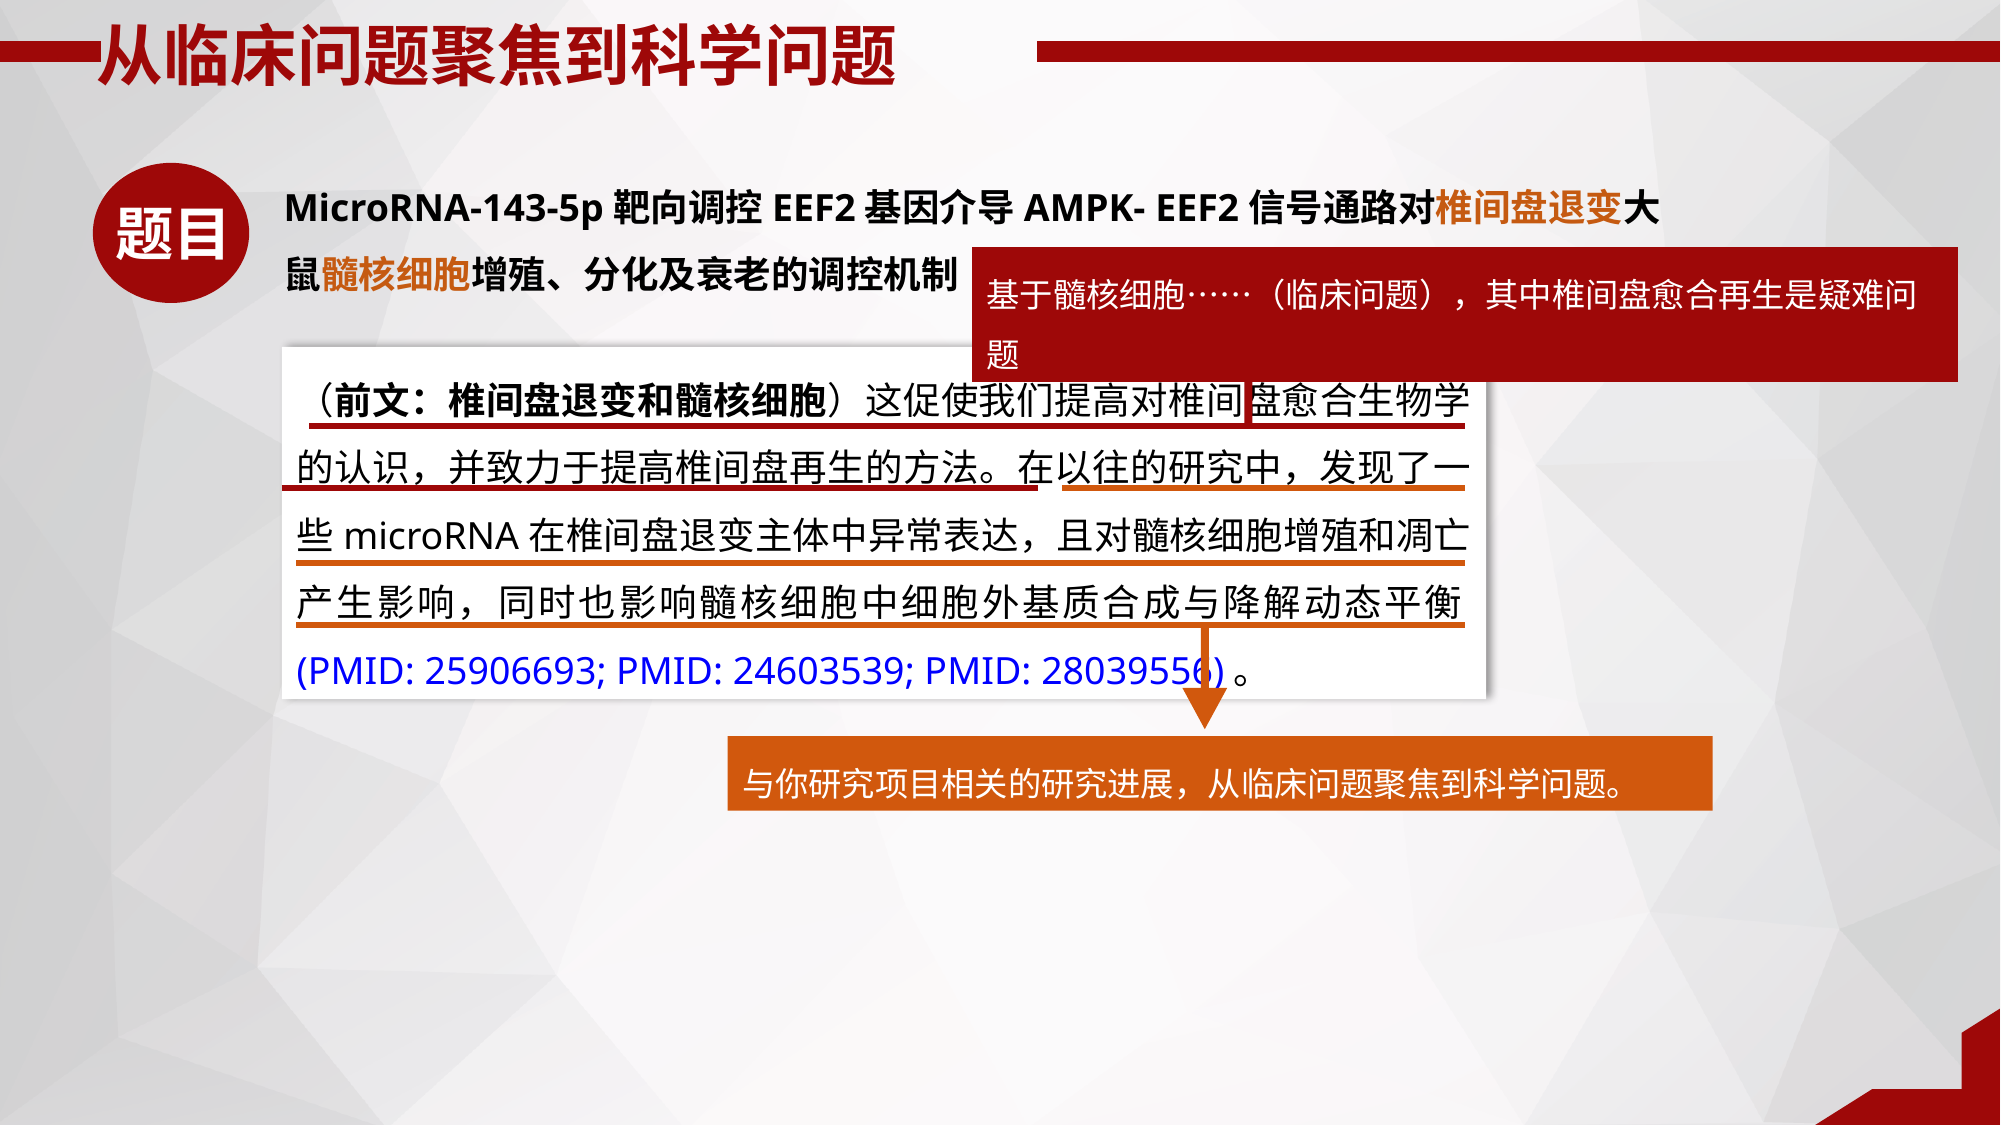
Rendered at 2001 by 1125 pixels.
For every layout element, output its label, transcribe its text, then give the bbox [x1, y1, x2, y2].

text_box 基于髓核细胞……（临床问题），其中椎间盘愈合再生是疑难问题 [972, 247, 1958, 382]
text_box [0, 41, 96, 62]
text_box [1182, 625, 1228, 730]
text_box [92, 203, 100, 263]
text_box 题目 [100, 190, 248, 275]
text_box [1244, 382, 1253, 426]
text_box 从临床问题聚焦到科学问题 [96, 14, 1114, 95]
text_box MicroRNA-143-5p靶向调控EEF2基因介导AMPK- EEF2信号通路对椎间盘退变大鼠髓核细胞增殖、分化及衰老的调控机制 [268, 154, 1713, 304]
picture [0, 0, 2001, 1125]
text_box [109, 162, 233, 190]
text_box [1813, 1007, 2000, 1125]
text_box [108, 275, 234, 303]
text_box 与你研究项目相关的研究进展，从临床问题聚焦到科学问题。 [727, 736, 1713, 811]
text_box （前文：椎间盘退变和髓核细胞）这促使我们提高对椎间盘愈合生物学的认识，并致力于提高椎间盘再生的方法。在以往的研究中，发现了一些microRNA在椎间盘退变主体中异常表达，且对髓核细胞增殖和凋亡产生影响，同时也影响髓核细胞中细胞外基质合成与降解动态平衡(PMID: 25906693; PMID: 24603539; PMID: 28039556)。 [281, 346, 1487, 700]
text_box [1114, 41, 2000, 62]
